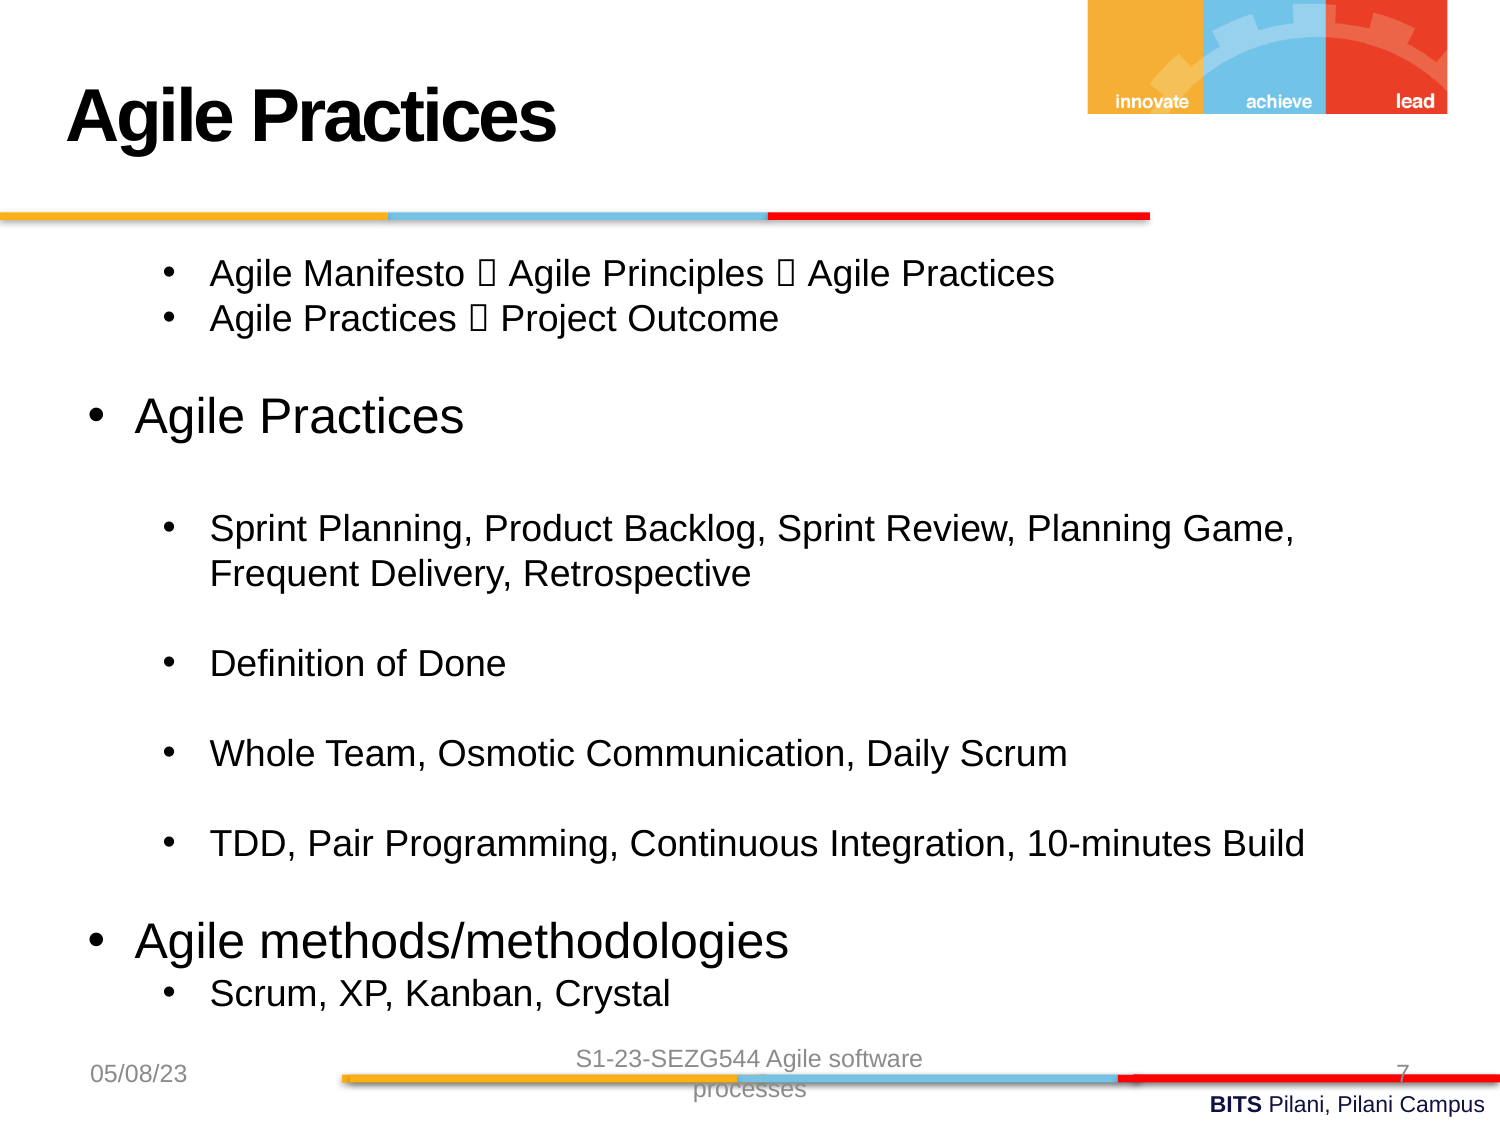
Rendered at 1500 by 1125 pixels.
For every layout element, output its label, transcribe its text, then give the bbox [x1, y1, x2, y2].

text_box Agile Manifesto  Agile Principles  Agile Practices Agile Practices  Project Outcome Agile Practices Sprint Planning, Product Backlog, Sprint Review, Planning Game, Frequent Delivery, Retrospective Definition of Done Whole Team, Osmotic Communication, Daily Scrum TDD, Pair Programming, Continuous Integration, 10-minutes Build Agile methods/methodologies Scrum, XP, Kanban, Crystal [72, 196, 1425, 1125]
list Agile Practices [50, 24, 1088, 213]
picture [1087, 0, 1448, 114]
